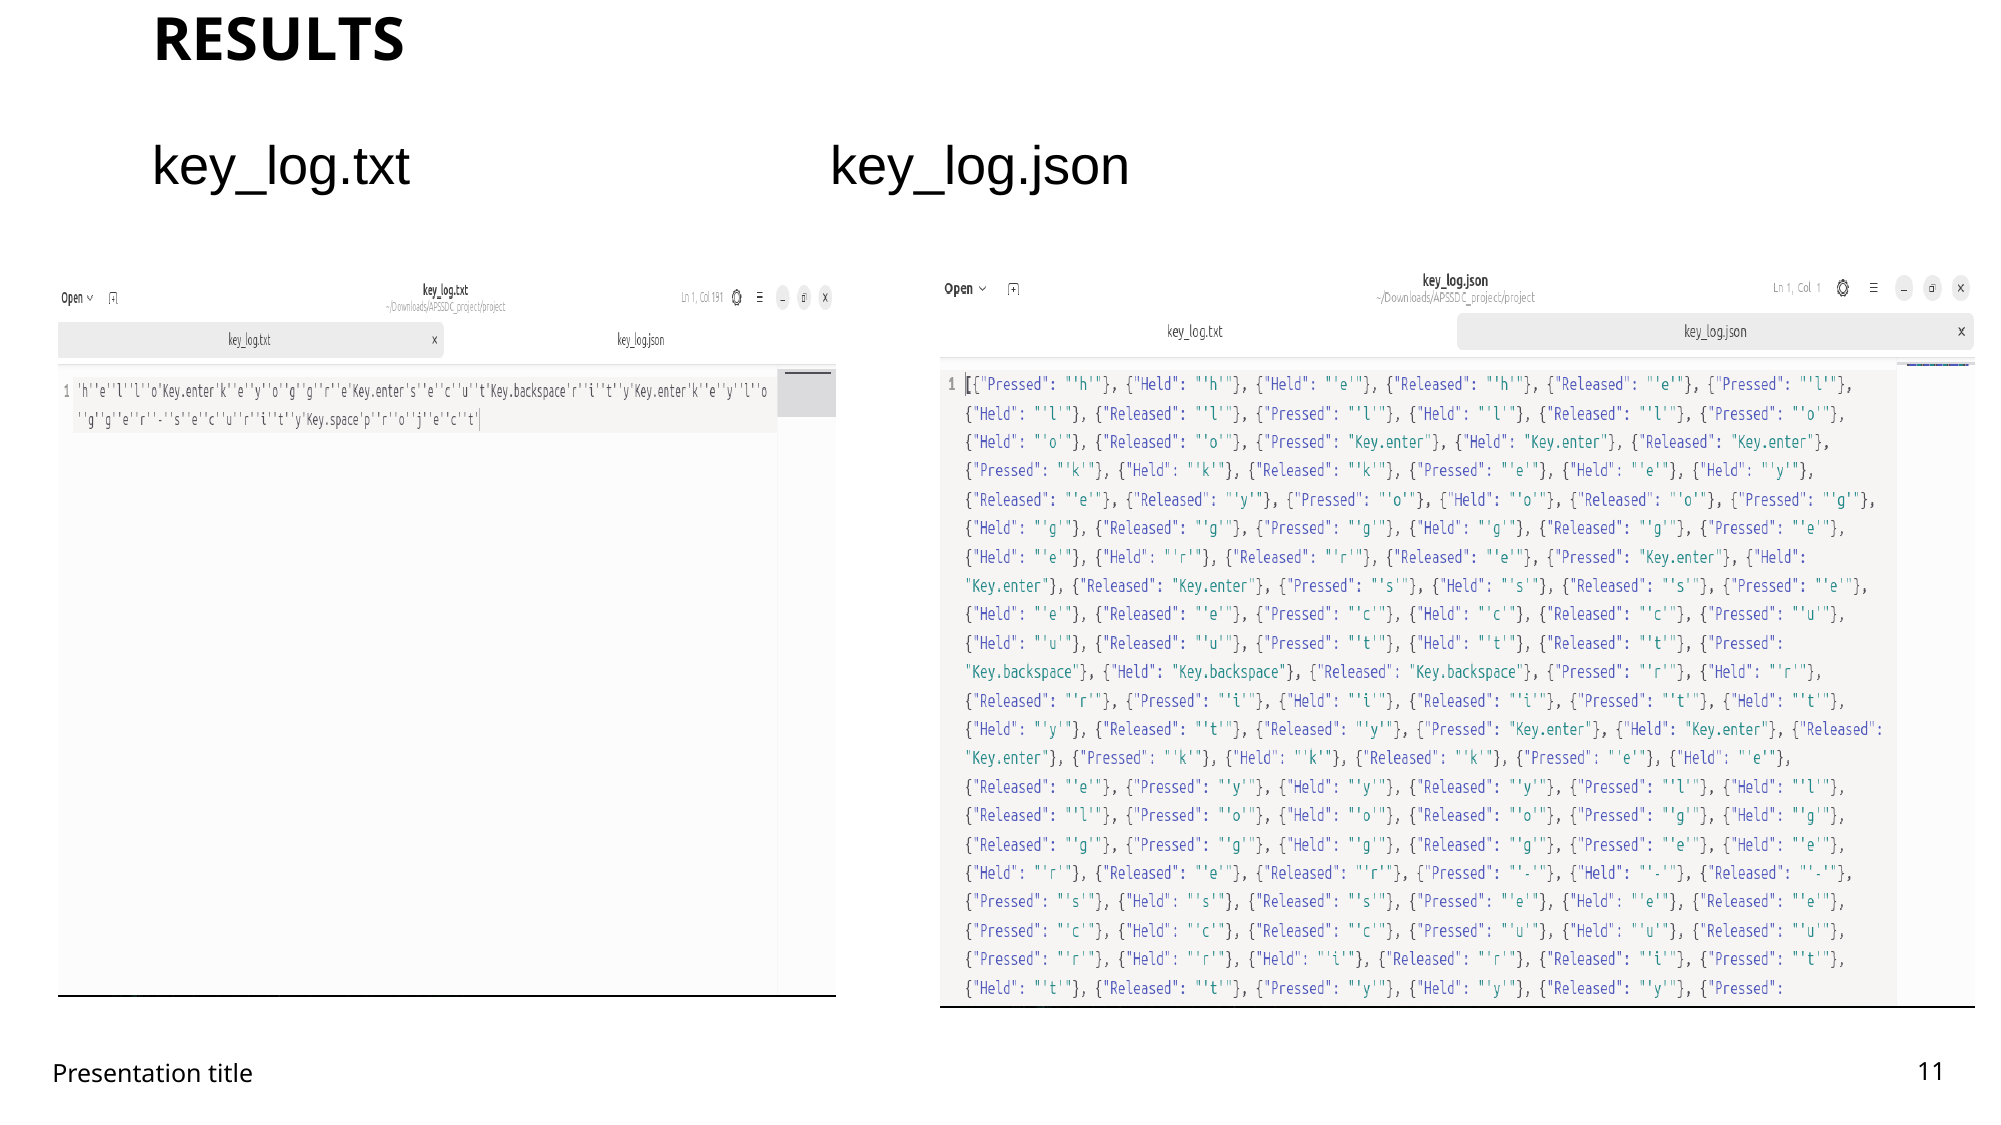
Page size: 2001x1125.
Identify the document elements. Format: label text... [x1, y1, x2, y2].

picture [58, 279, 836, 998]
picture [940, 269, 1975, 1008]
text_box 1 [1510, 1042, 1961, 1103]
text_box Presentation title [37, 1042, 713, 1103]
text_box RESULTS key_log.txt key_log.json [137, 0, 1863, 270]
